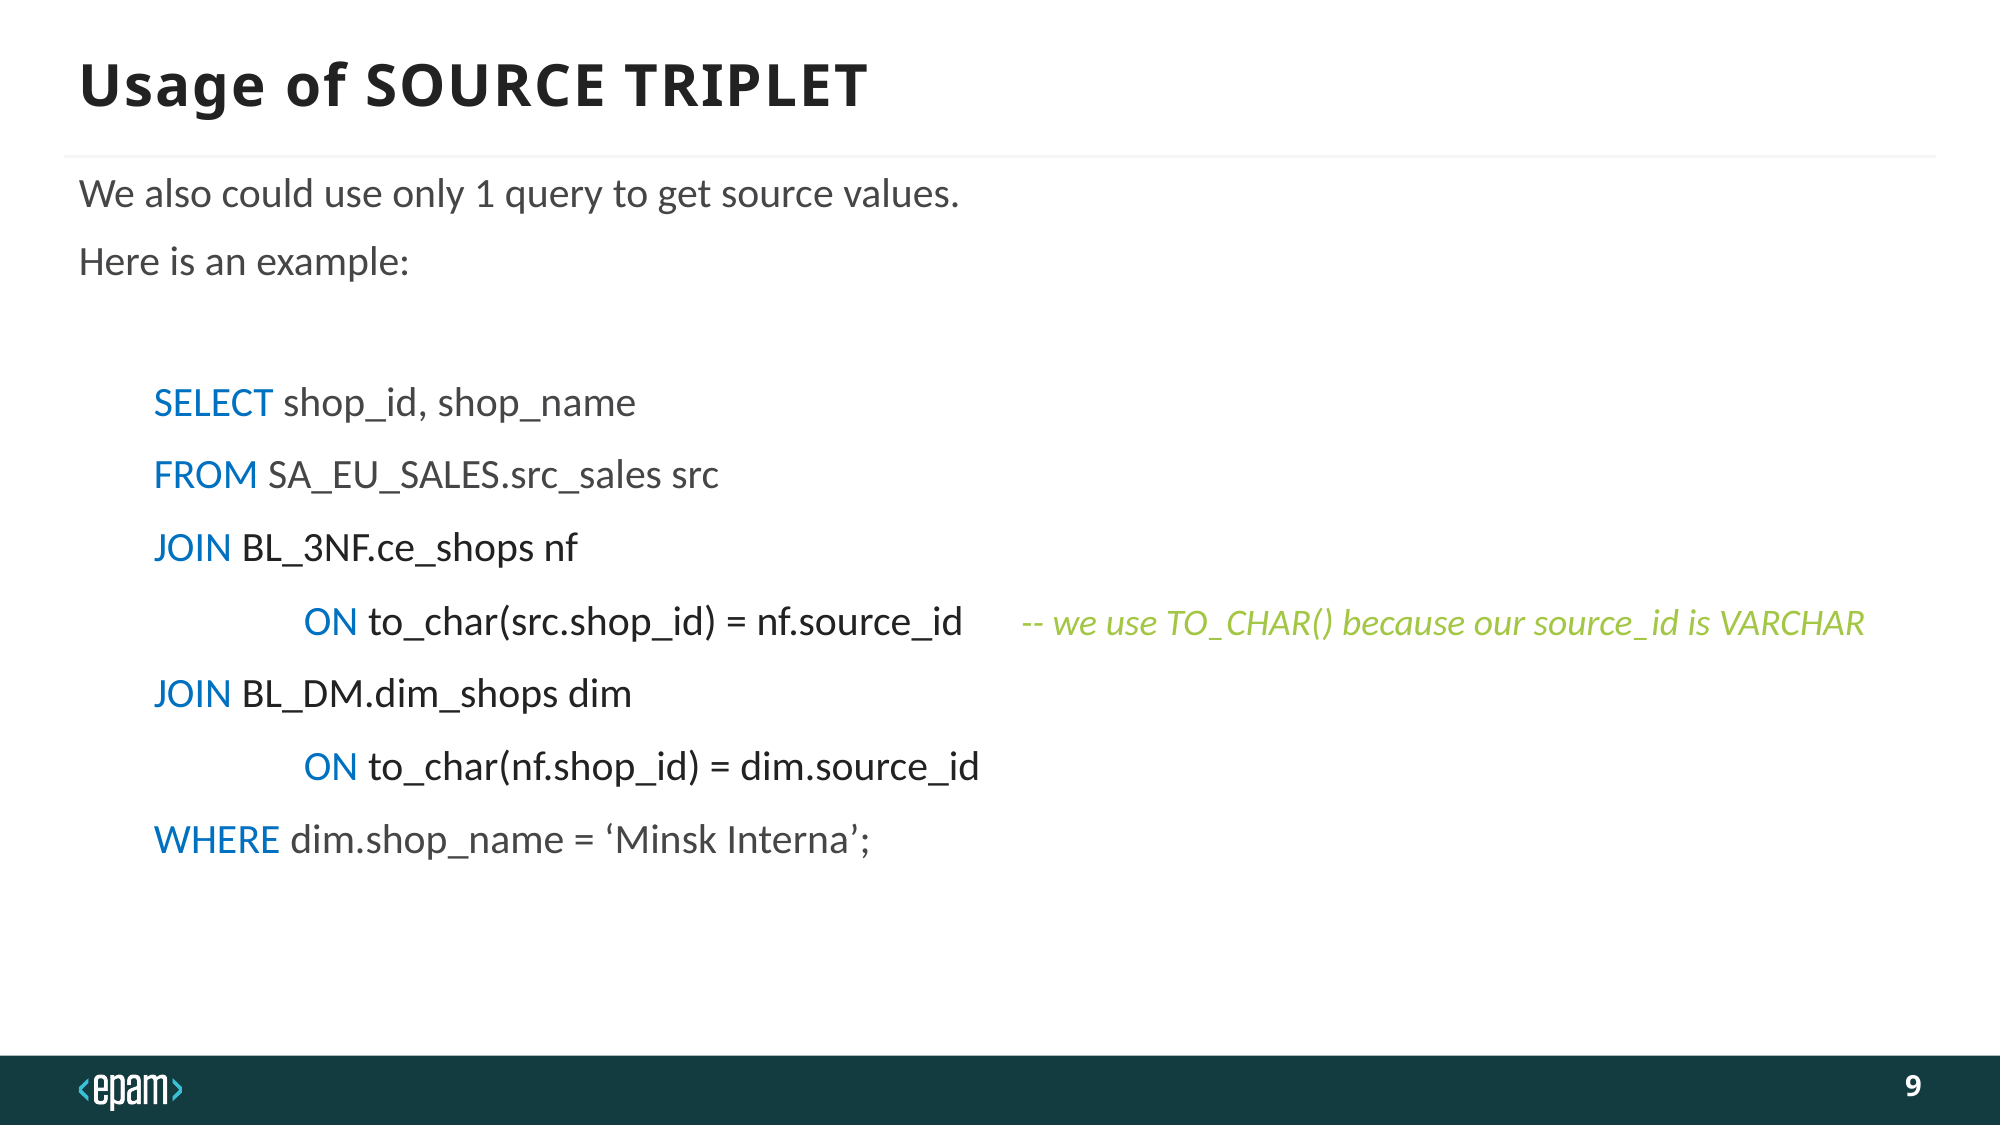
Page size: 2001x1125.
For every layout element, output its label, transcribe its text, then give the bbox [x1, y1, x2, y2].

slide_number 9 [1621, 1055, 1922, 1125]
list We also could use only 1 query to get source values. Here is an example: SELECT shop_id, shop_name FROM SA_EU_SALES.src_sales src JOIN BL_3NF.ce_shops nf ON to_char(src.shop_id) = nf.source_id -- we use TO_CHAR() because our source_id is VARCHAR JOIN BL_DM.dim_shops dim ON to_char(nf.shop_id) = dim.source_id WHERE dim.shop_name = ‘Minsk Interna’; [78, 165, 1895, 980]
title Usage of SOURCE TRIPLET [78, 50, 1922, 116]
